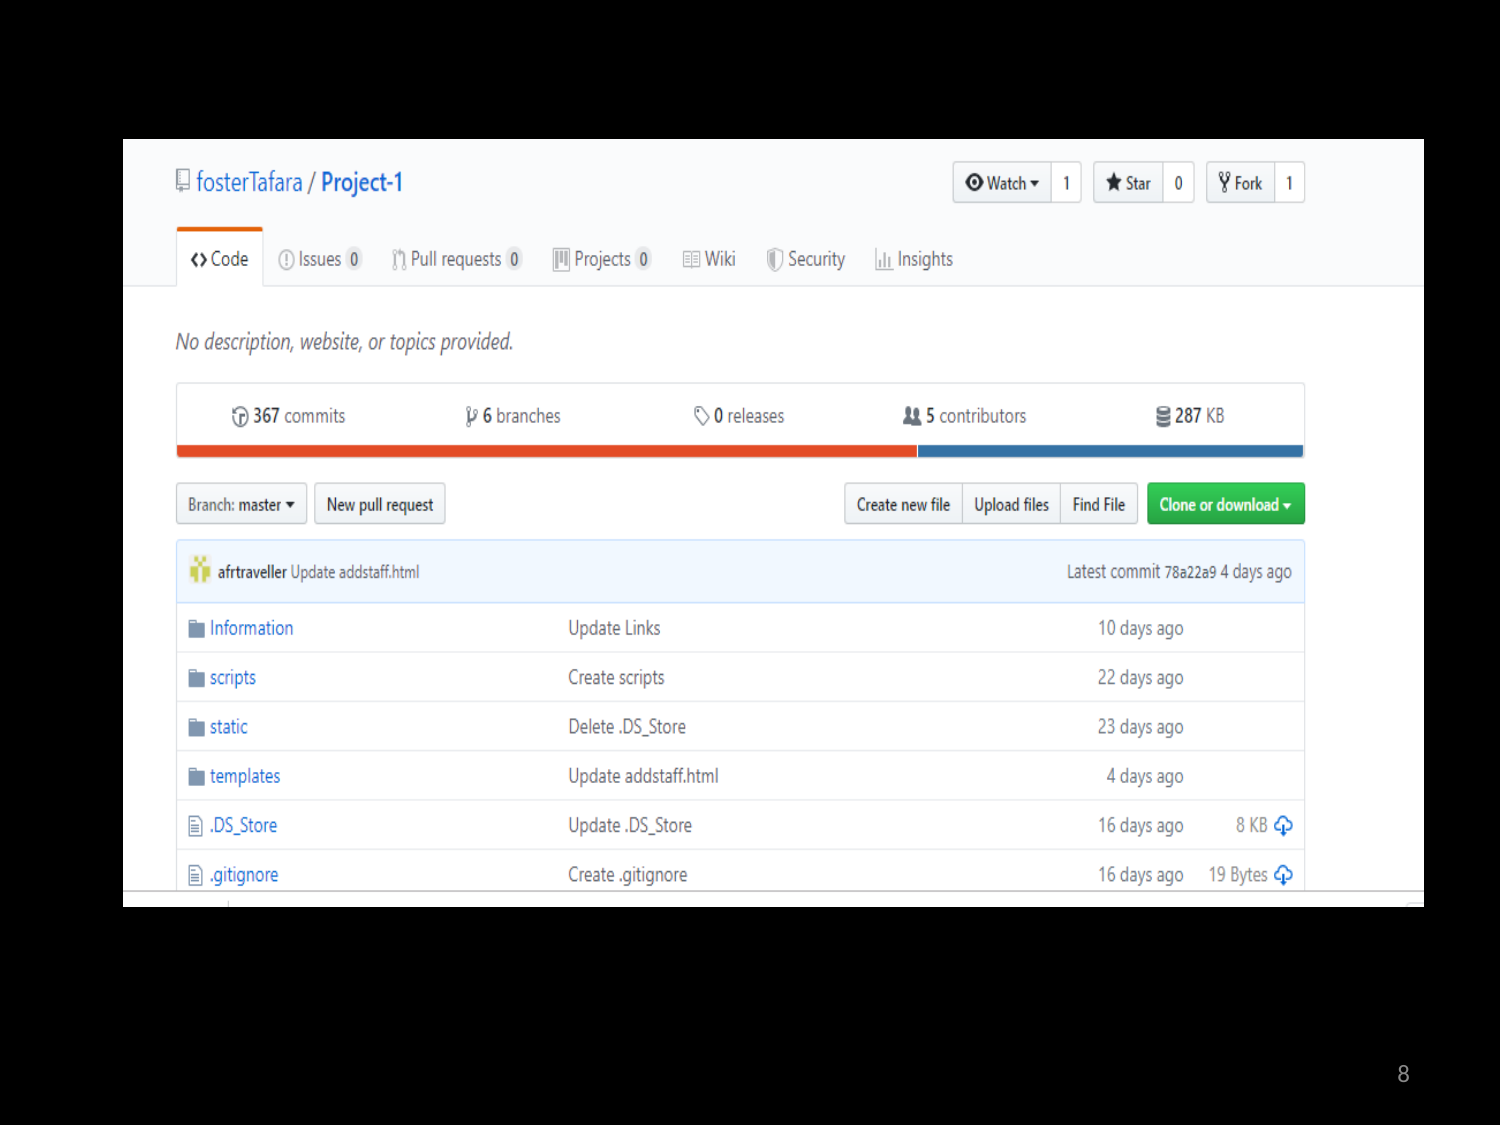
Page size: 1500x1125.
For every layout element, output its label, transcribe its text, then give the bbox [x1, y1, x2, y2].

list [123, 138, 1424, 908]
slide_number ‹#› [1074, 1042, 1425, 1103]
